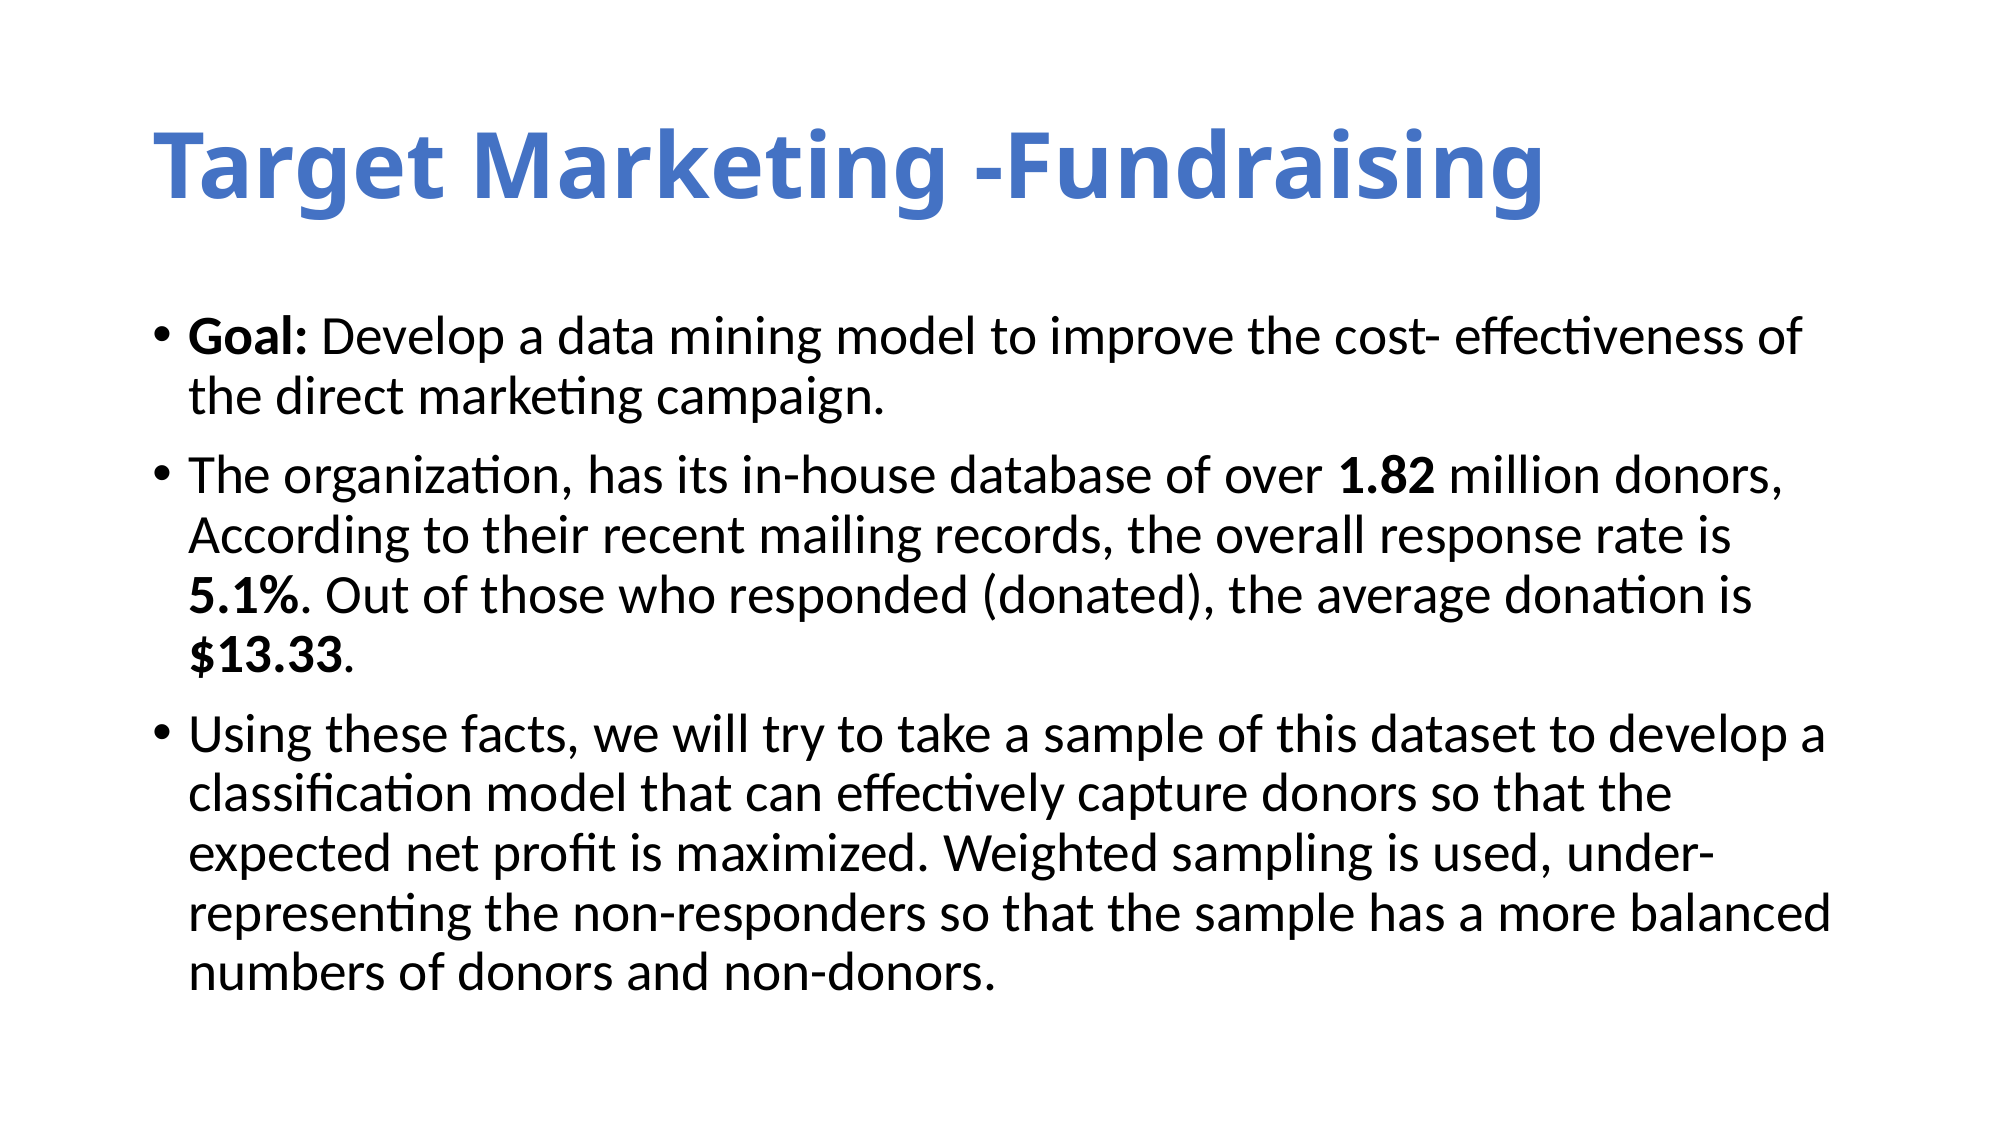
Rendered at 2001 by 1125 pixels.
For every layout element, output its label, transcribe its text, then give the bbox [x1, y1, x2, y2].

title Target Marketing -Fundraising [137, 59, 1863, 278]
list Goal: Develop a data mining model to improve the cost- effectiveness of the direct marketing campaign. The organization, has its in-house database of over 1.82 million donors, According to their recent mailing records, the overall response rate is 5.1%. Out of those who responded (donated), the average donation is $13.33. Using these facts, we will try to take a sample of this dataset to develop a classification model that can effectively capture donors so that the expected net profit is maximized. Weighted sampling is used, under-representing the non-responders so that the sample has a more balanced numbers of donors and non-donors. [137, 299, 1863, 1014]
